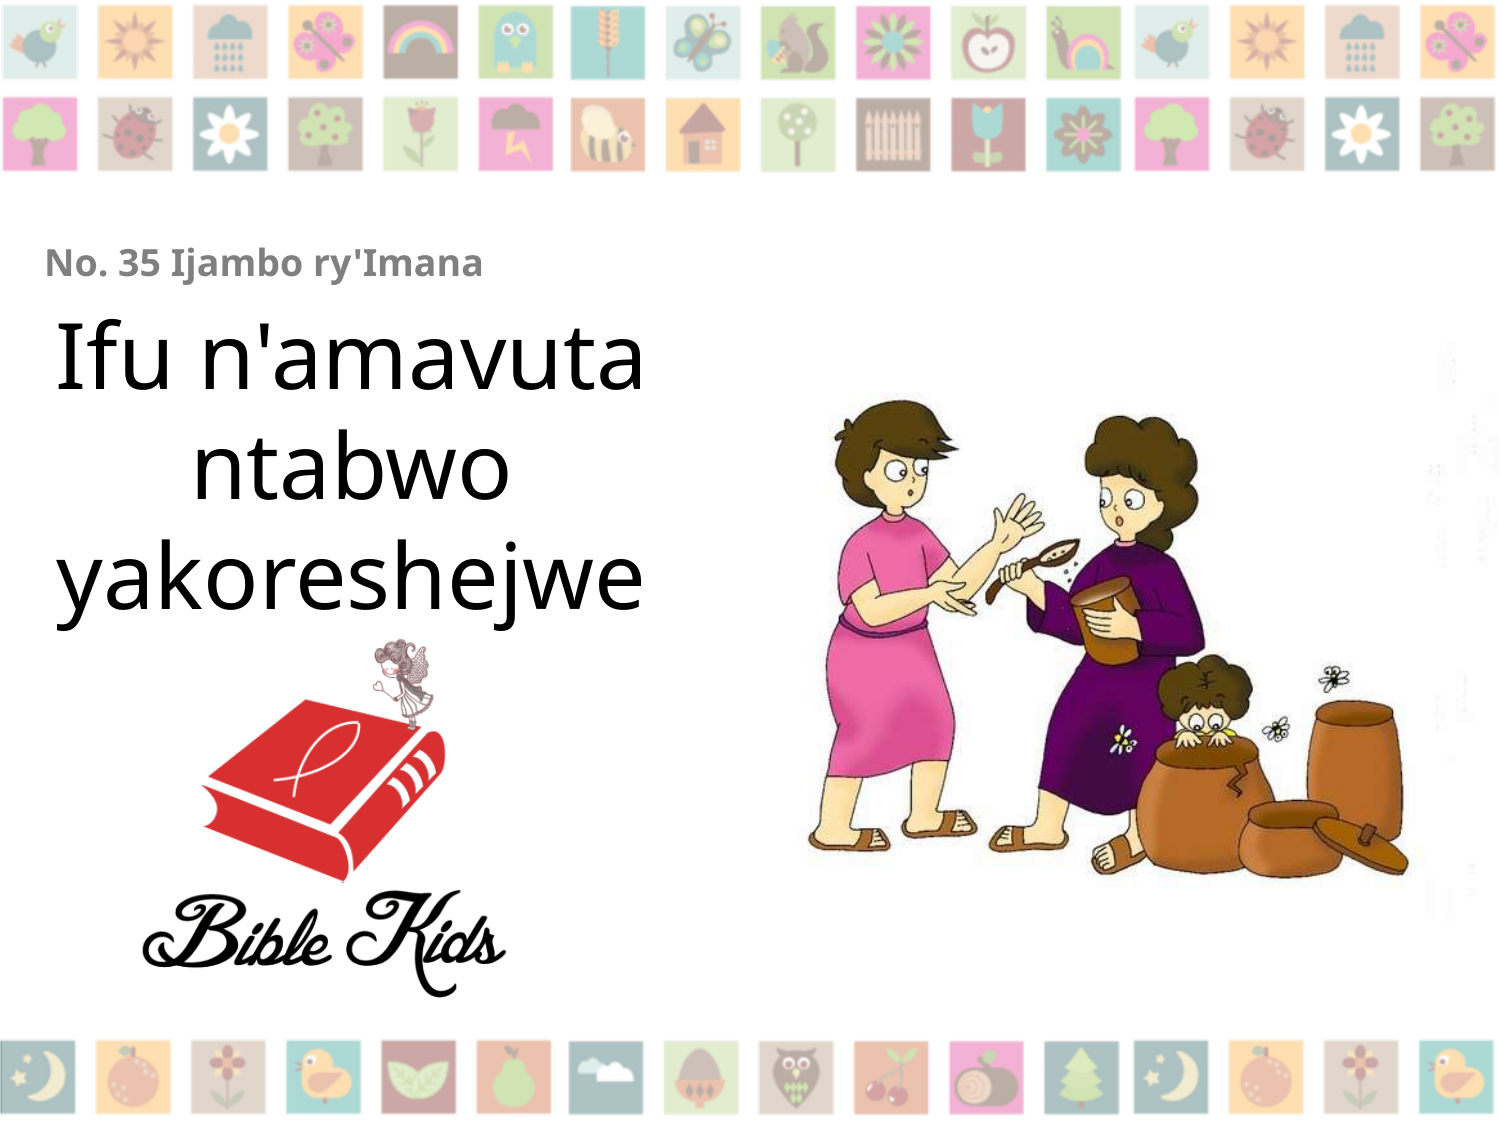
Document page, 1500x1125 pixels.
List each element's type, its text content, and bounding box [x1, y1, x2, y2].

text_box Ifu n'amavuta ntabwo yakoreshejwe [29, 290, 675, 636]
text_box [0, 1028, 1500, 1118]
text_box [0, 3, 1500, 181]
picture [117, 600, 544, 1027]
picture [664, 331, 1500, 925]
text_box No. 35 Ijambo ry'Imana [29, 231, 526, 290]
